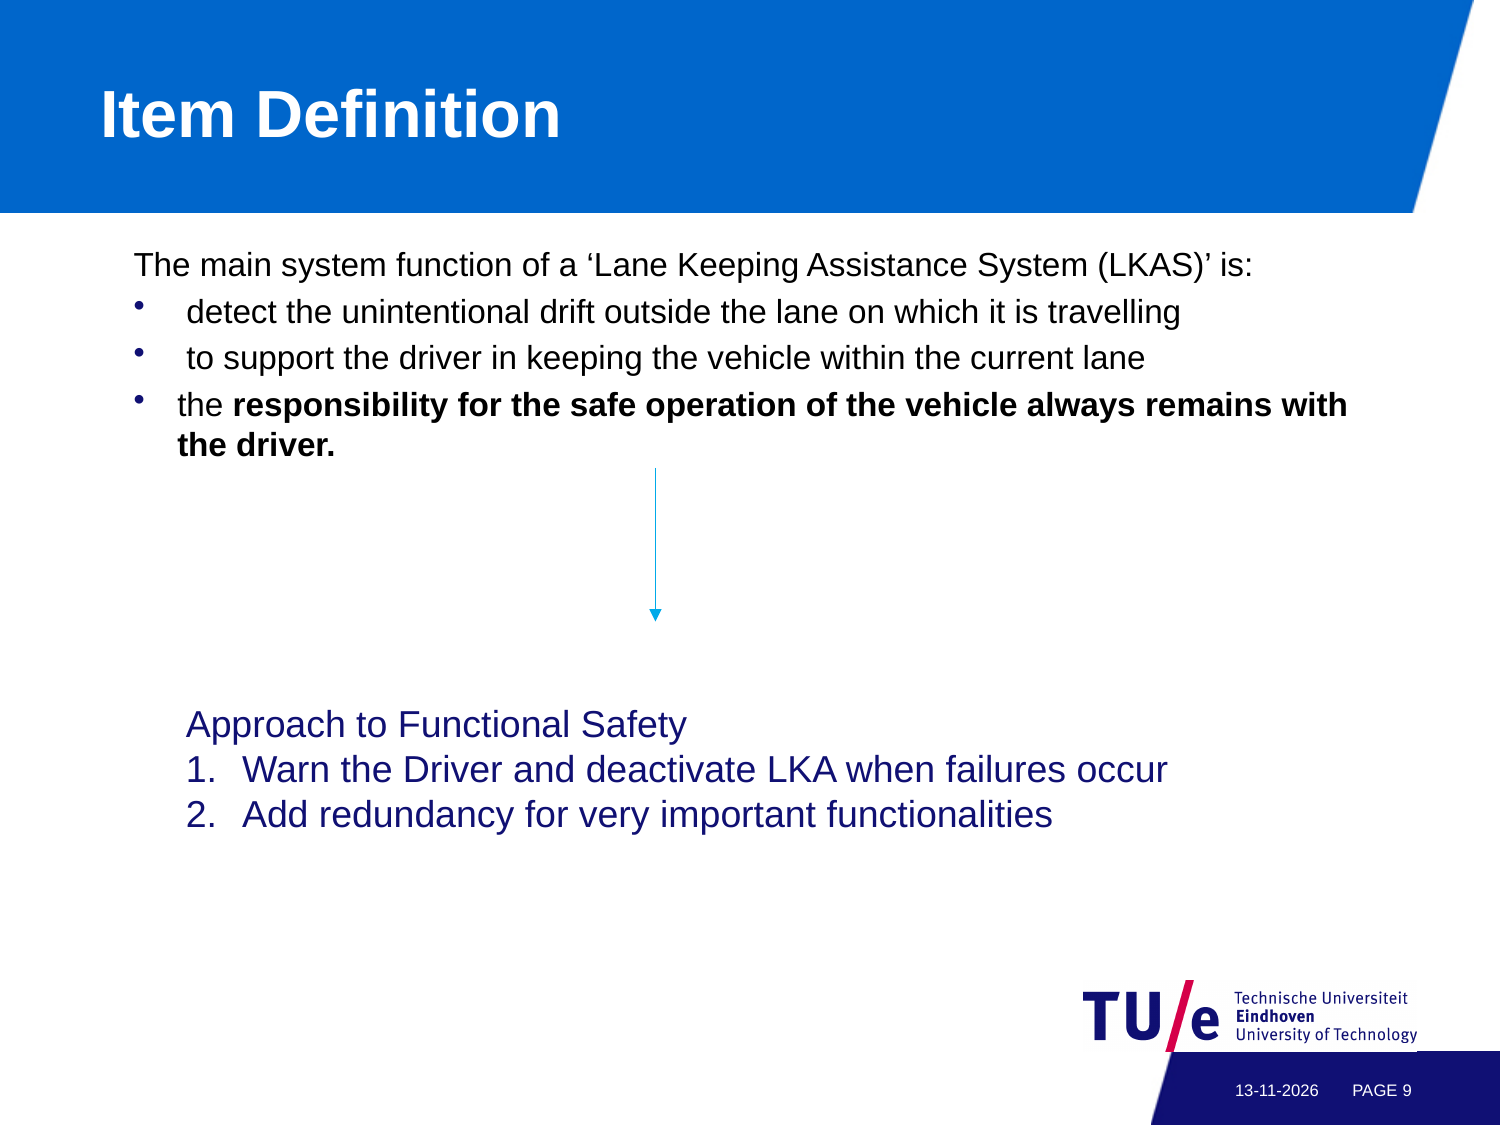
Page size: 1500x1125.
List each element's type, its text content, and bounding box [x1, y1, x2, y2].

list The main system function of a ‘Lane Keeping Assistance System (LKAS)’ is: detect the unintentional drift outside the lane on which it is travelling to support the driver in keeping the vehicle within the current lane the responsibility for the safe operation of the vehicle always remains with the driver. [89, 243, 1401, 870]
text_box Approach to Functional Safety Warn the Driver and deactivate LKA when failures occur Add redundancy for very important functionalities [171, 692, 1306, 843]
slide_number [1234, 1074, 1342, 1105]
picture [0, 0, 1474, 213]
slide_number PAGE 8 [1352, 1074, 1453, 1105]
title Item Definition [100, 35, 1417, 187]
picture [1083, 980, 1500, 1125]
